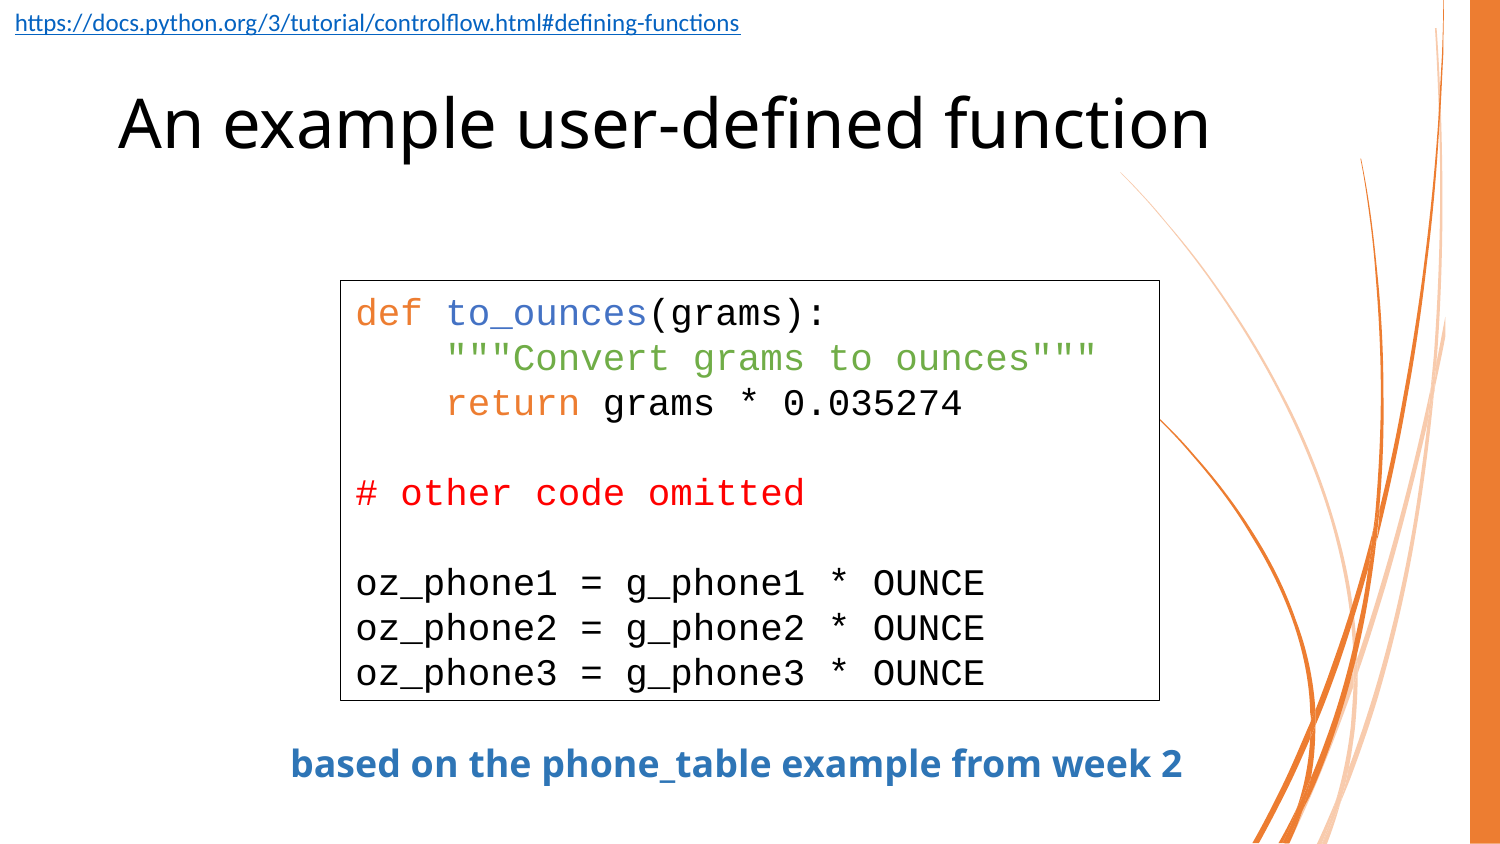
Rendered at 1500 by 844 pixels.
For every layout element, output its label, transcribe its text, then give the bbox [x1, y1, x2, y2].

text_box https://docs.python.org/3/tutorial/controlflow.html#defining-functions [0, 0, 801, 45]
text_box based on the phone_table example from week 2 [275, 732, 1199, 793]
text_box def to_ounces(grams): """Convert grams to ounces""" return grams * 0.035274 # other code omitted oz_phone1 = g_phone1 * OUNCE oz_phone2 = g_phone2 * OUNCE oz_phone3 = g_phone3 * OUNCE [340, 280, 1160, 701]
title An example user-defined function [103, 44, 1397, 208]
